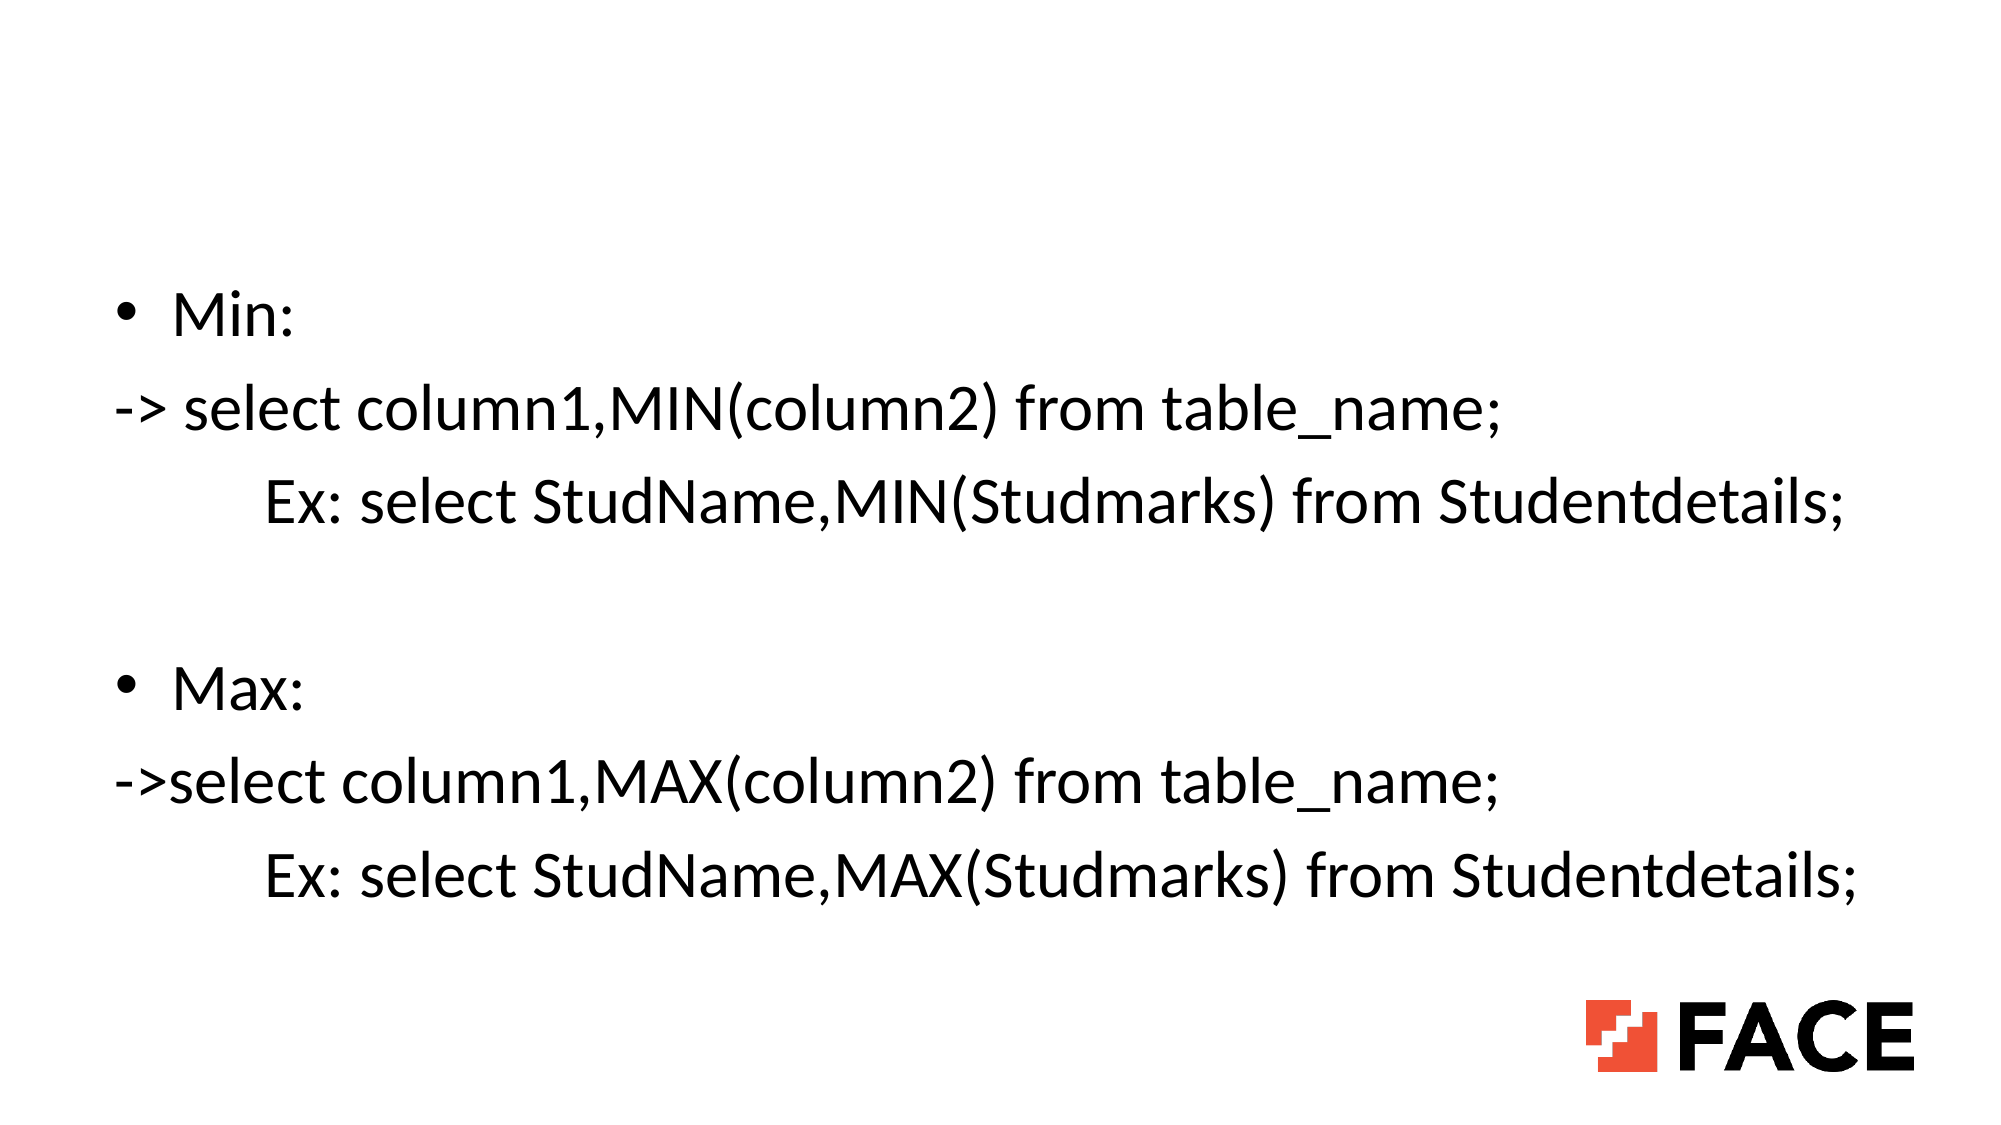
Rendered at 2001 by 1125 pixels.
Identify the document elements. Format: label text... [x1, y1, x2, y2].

list Min: -> select column1,MIN(column2) from table_name; Ex: select StudName,MIN(Studmarks) from Studentdetails; Max: ->select column1,MAX(column2) from table_name; Ex: select StudName,MAX(Studmarks) from Studentdetails; [99, 262, 1900, 1005]
picture [1586, 1000, 1915, 1072]
